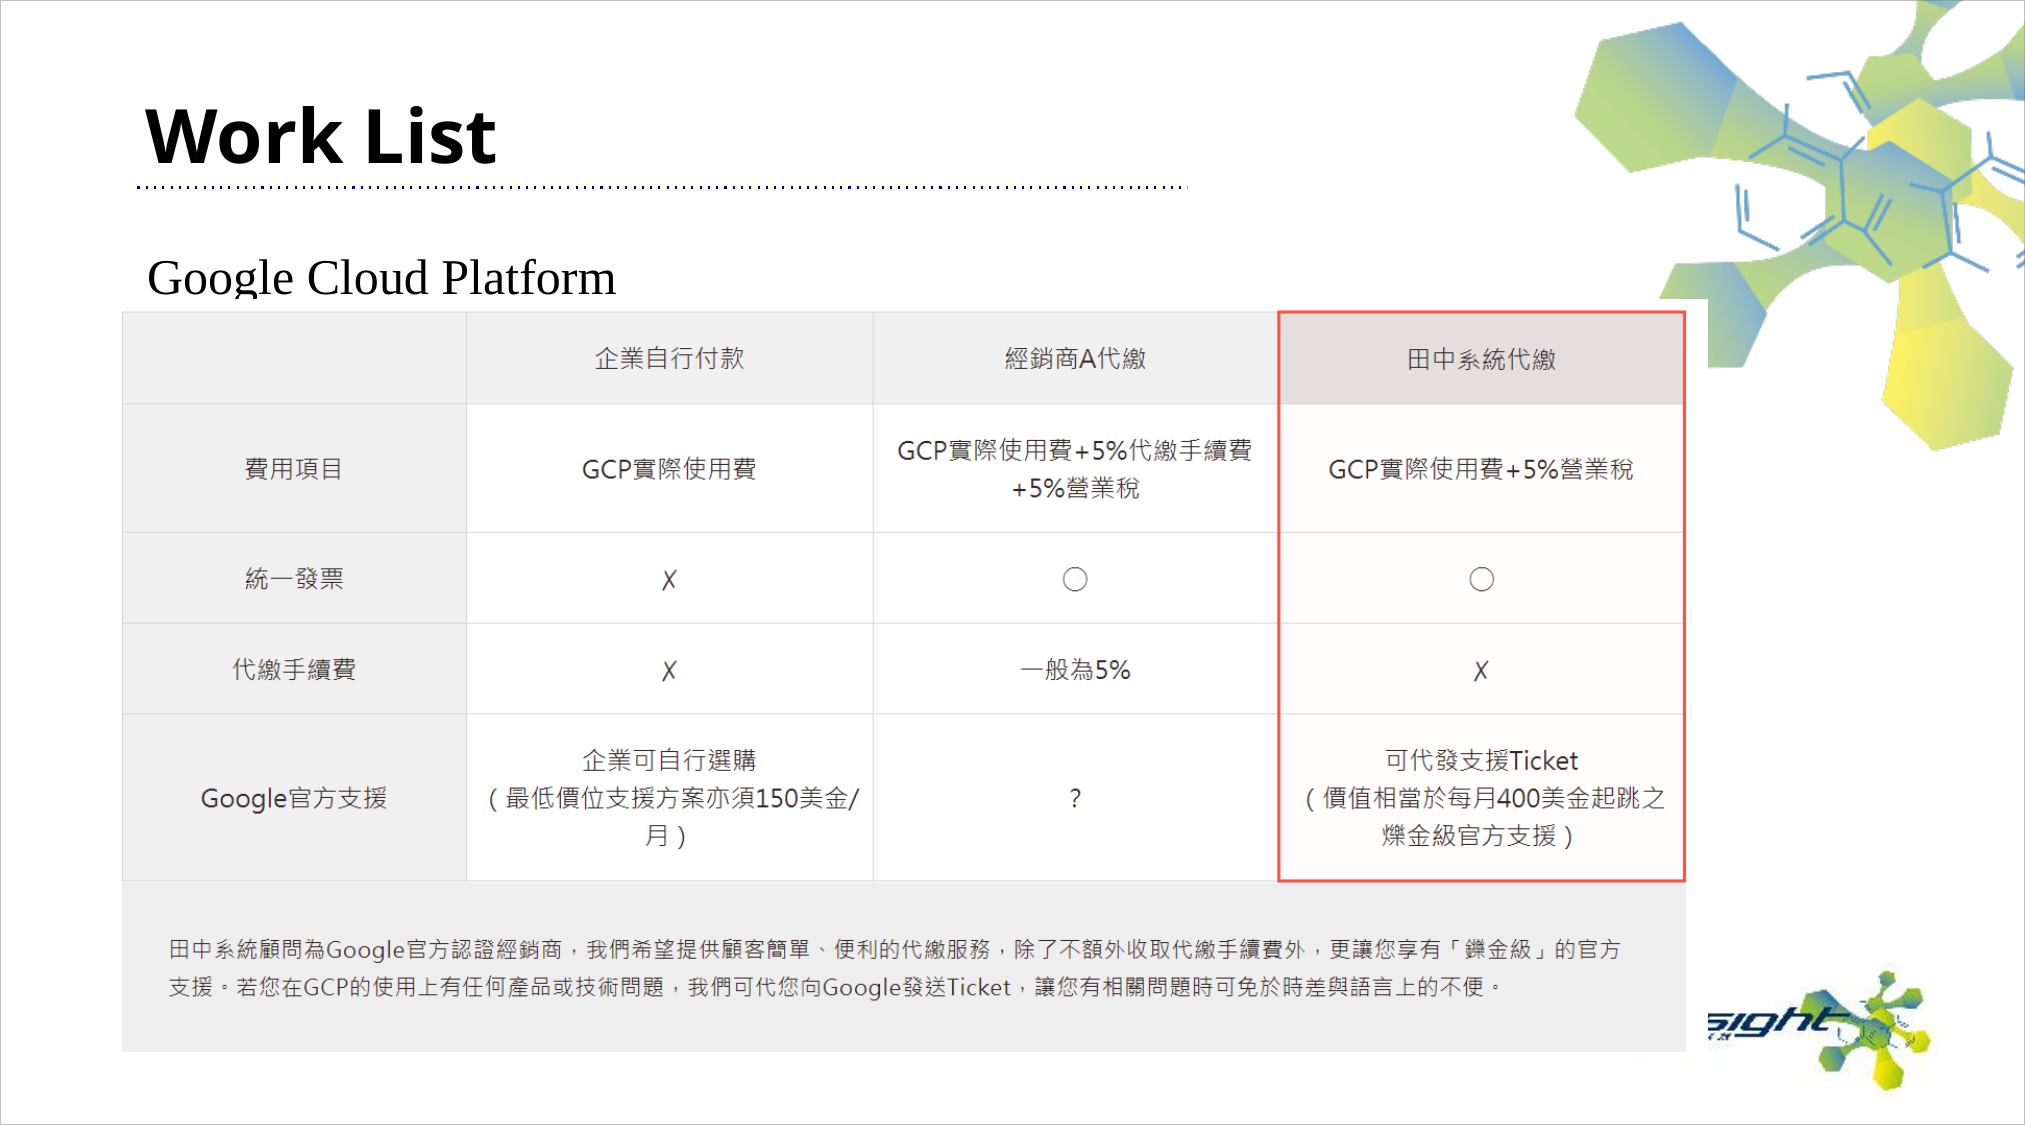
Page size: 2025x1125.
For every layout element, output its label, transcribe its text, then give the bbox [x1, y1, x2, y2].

list Google Cloud Platform [132, 237, 1933, 980]
title Work List [130, 80, 1544, 269]
picture [1550, 0, 2025, 475]
picture [99, 299, 1940, 1100]
